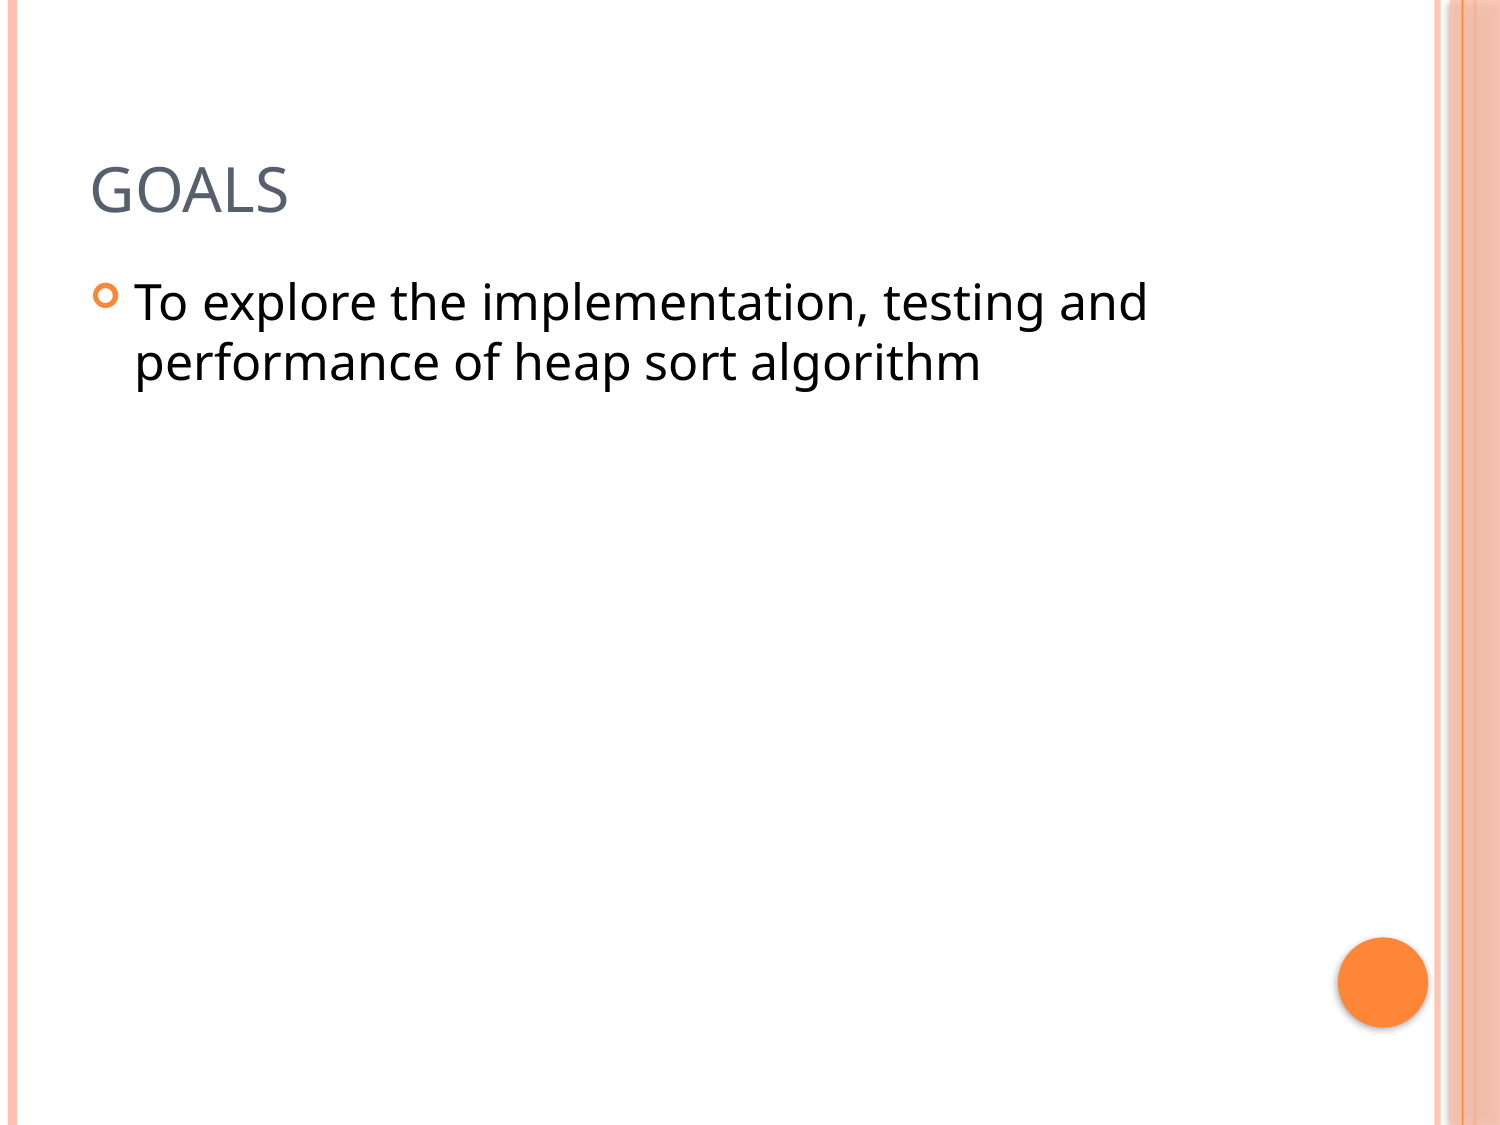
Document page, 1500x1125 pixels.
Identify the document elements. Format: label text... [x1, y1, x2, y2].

list To explore the implementation, testing and performance of heap sort algorithm [74, 262, 1301, 1063]
title Goals [75, 45, 1300, 233]
